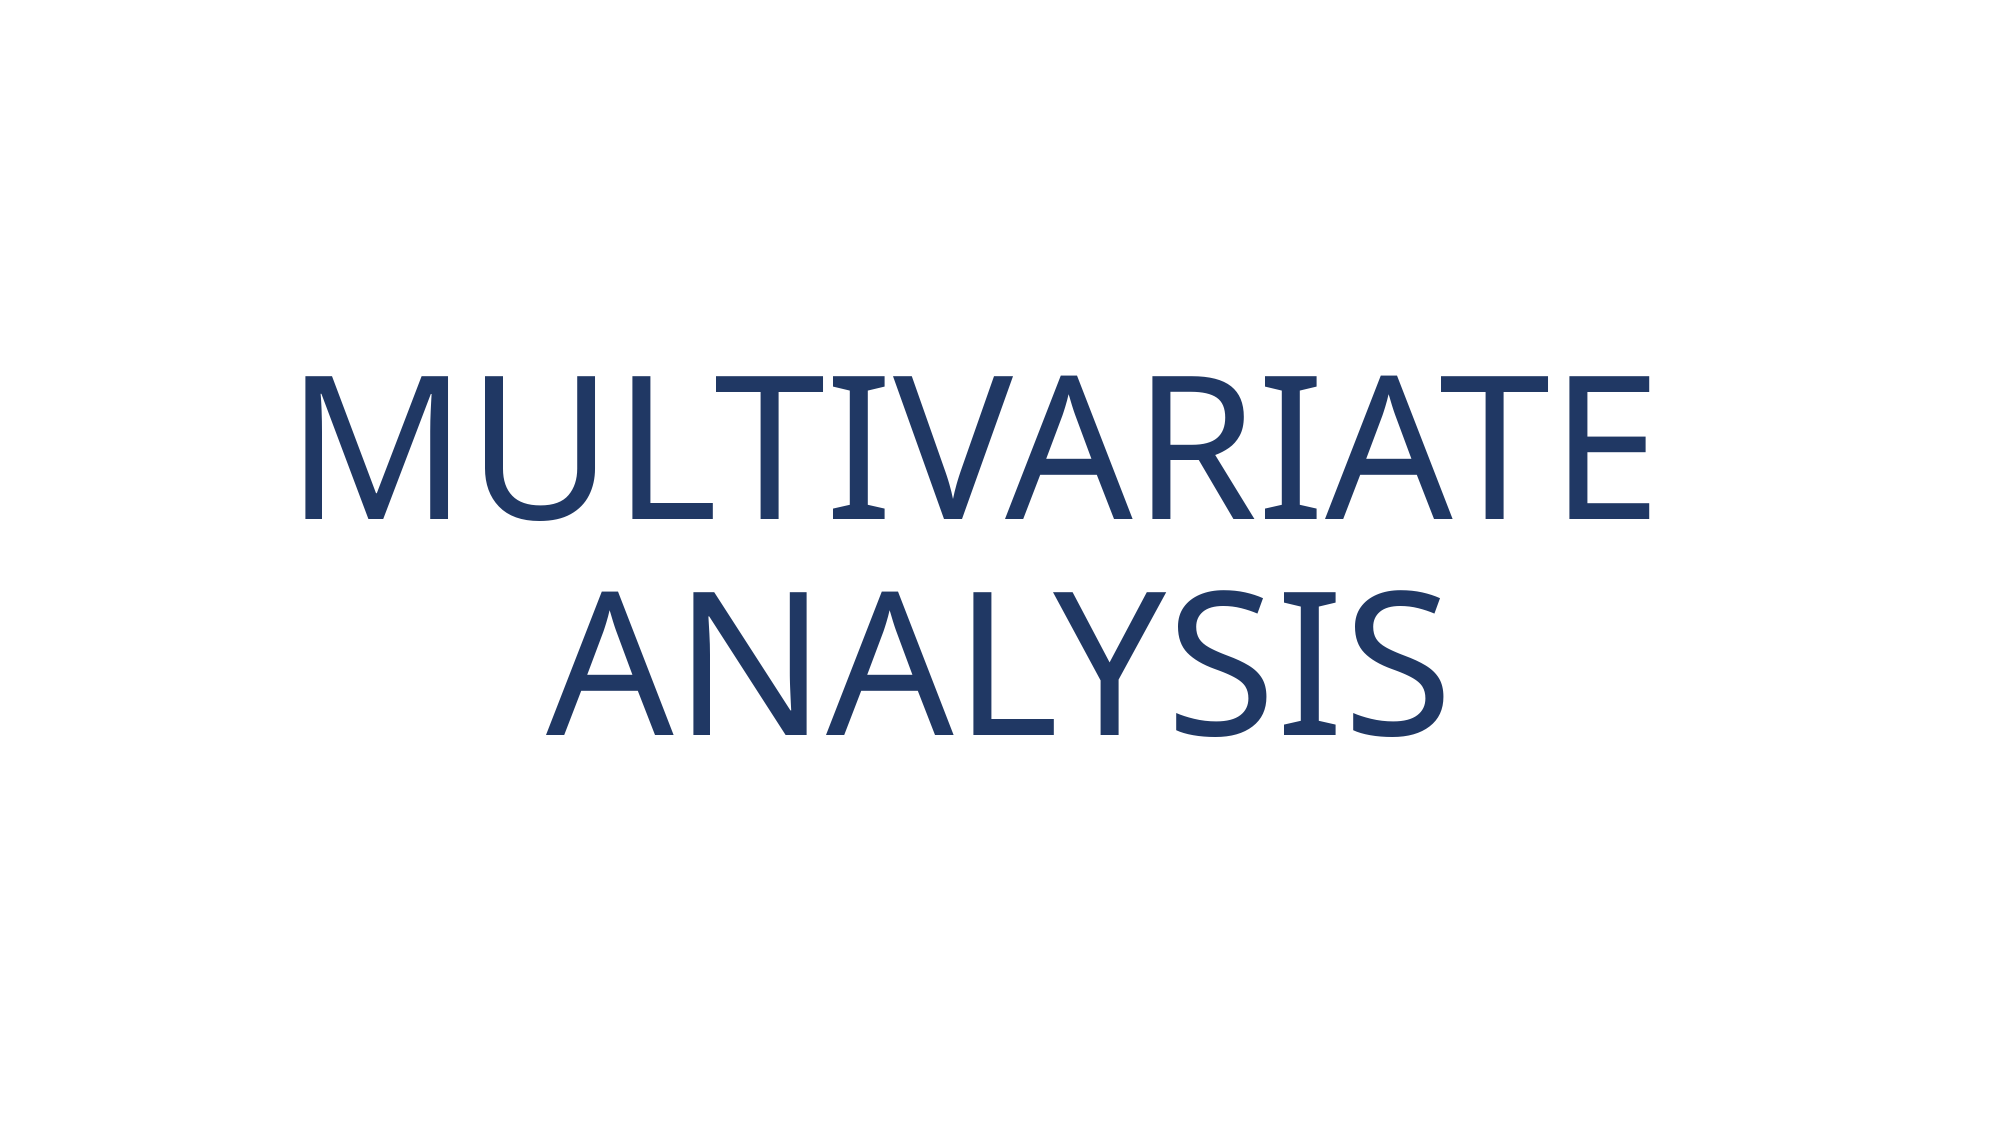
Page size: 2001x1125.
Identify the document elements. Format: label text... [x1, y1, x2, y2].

title MULTIVARIATE ANALYSIS [137, 453, 1863, 672]
